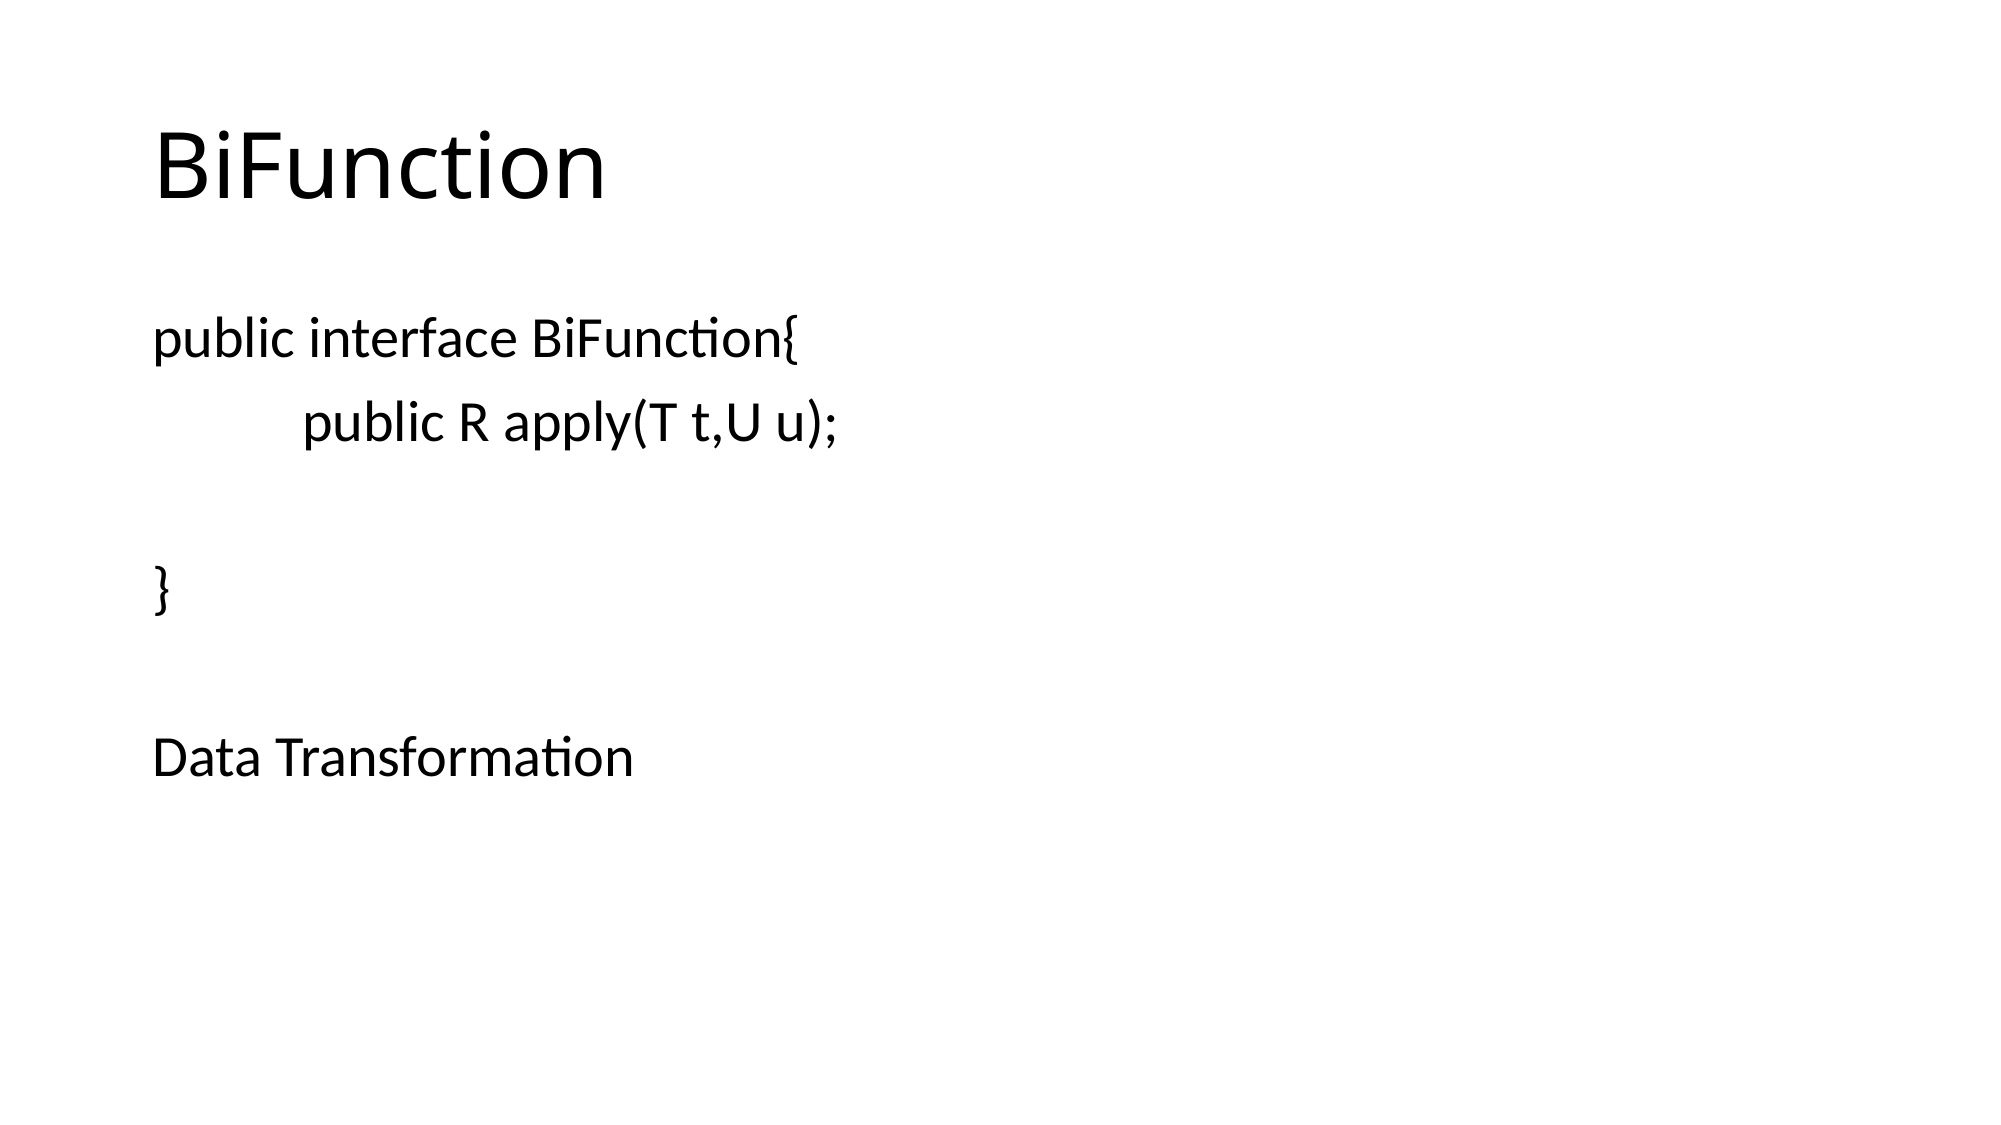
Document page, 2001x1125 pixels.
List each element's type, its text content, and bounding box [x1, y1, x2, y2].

title BiFunction [137, 59, 1863, 278]
list public interface BiFunction{ public R apply(T t,U u); } Data Transformation [137, 299, 1863, 1014]
